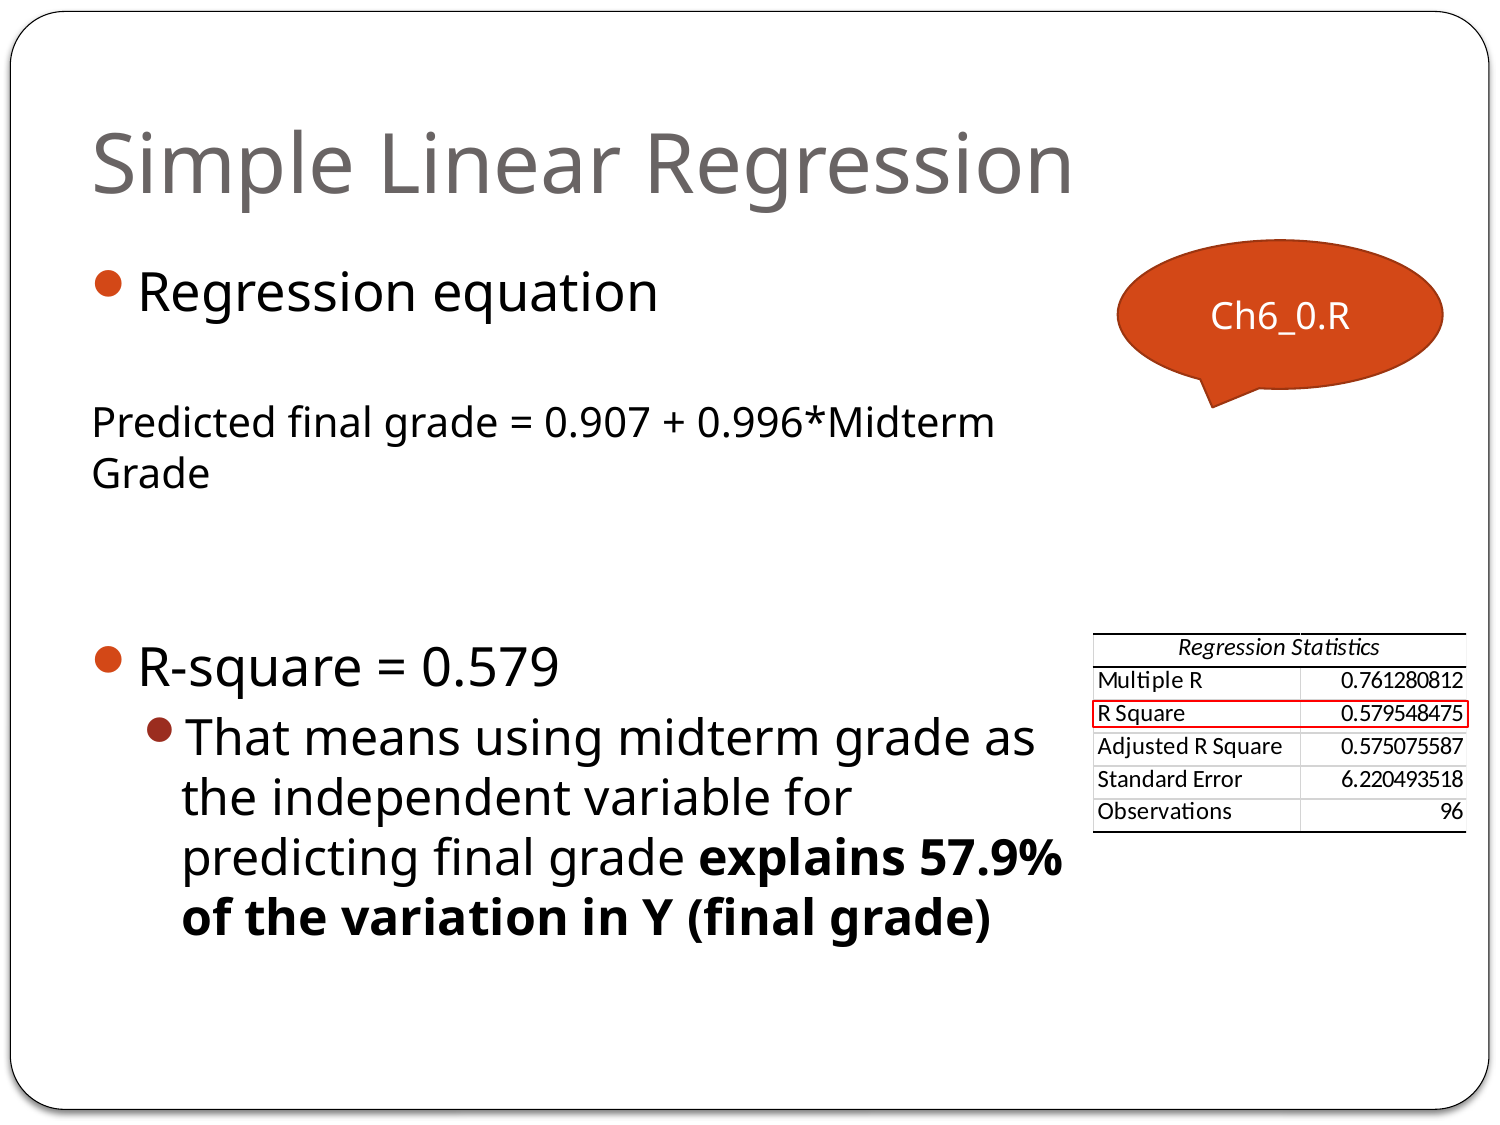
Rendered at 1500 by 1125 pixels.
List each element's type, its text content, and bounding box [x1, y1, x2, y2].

title Simple Linear Regression [76, 37, 1352, 225]
text_box Ch6_0.R [1116, 239, 1444, 409]
picture [1092, 633, 1468, 835]
list Regression equation Predicted final grade = 0.907 + 0.996*Midterm Grade R-square = 0.579 That means using midterm grade as the independent variable for predicting final grade explains 57.9% of the variation in Y (final grade) [76, 249, 1082, 1017]
